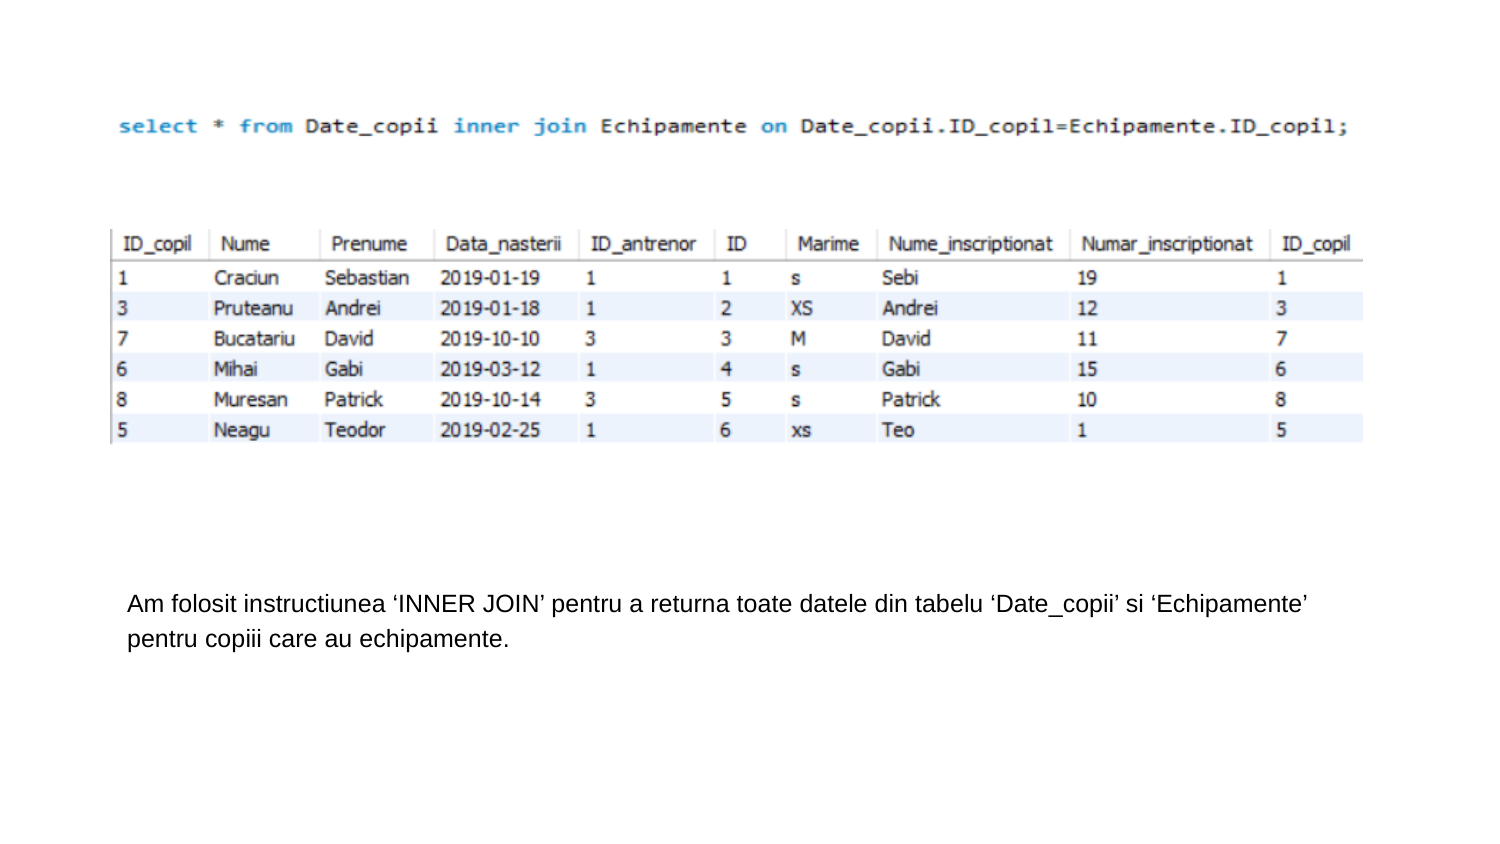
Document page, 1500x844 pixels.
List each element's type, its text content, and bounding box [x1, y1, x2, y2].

picture [109, 105, 1364, 150]
text_box Am folosit instructiunea ‘INNER JOIN’ pentru a returna toate datele din tabelu ‘Date_copii’ si ‘Echipamente’ pentru copiii care au echipamente. [112, 568, 1361, 844]
picture [109, 229, 1364, 449]
